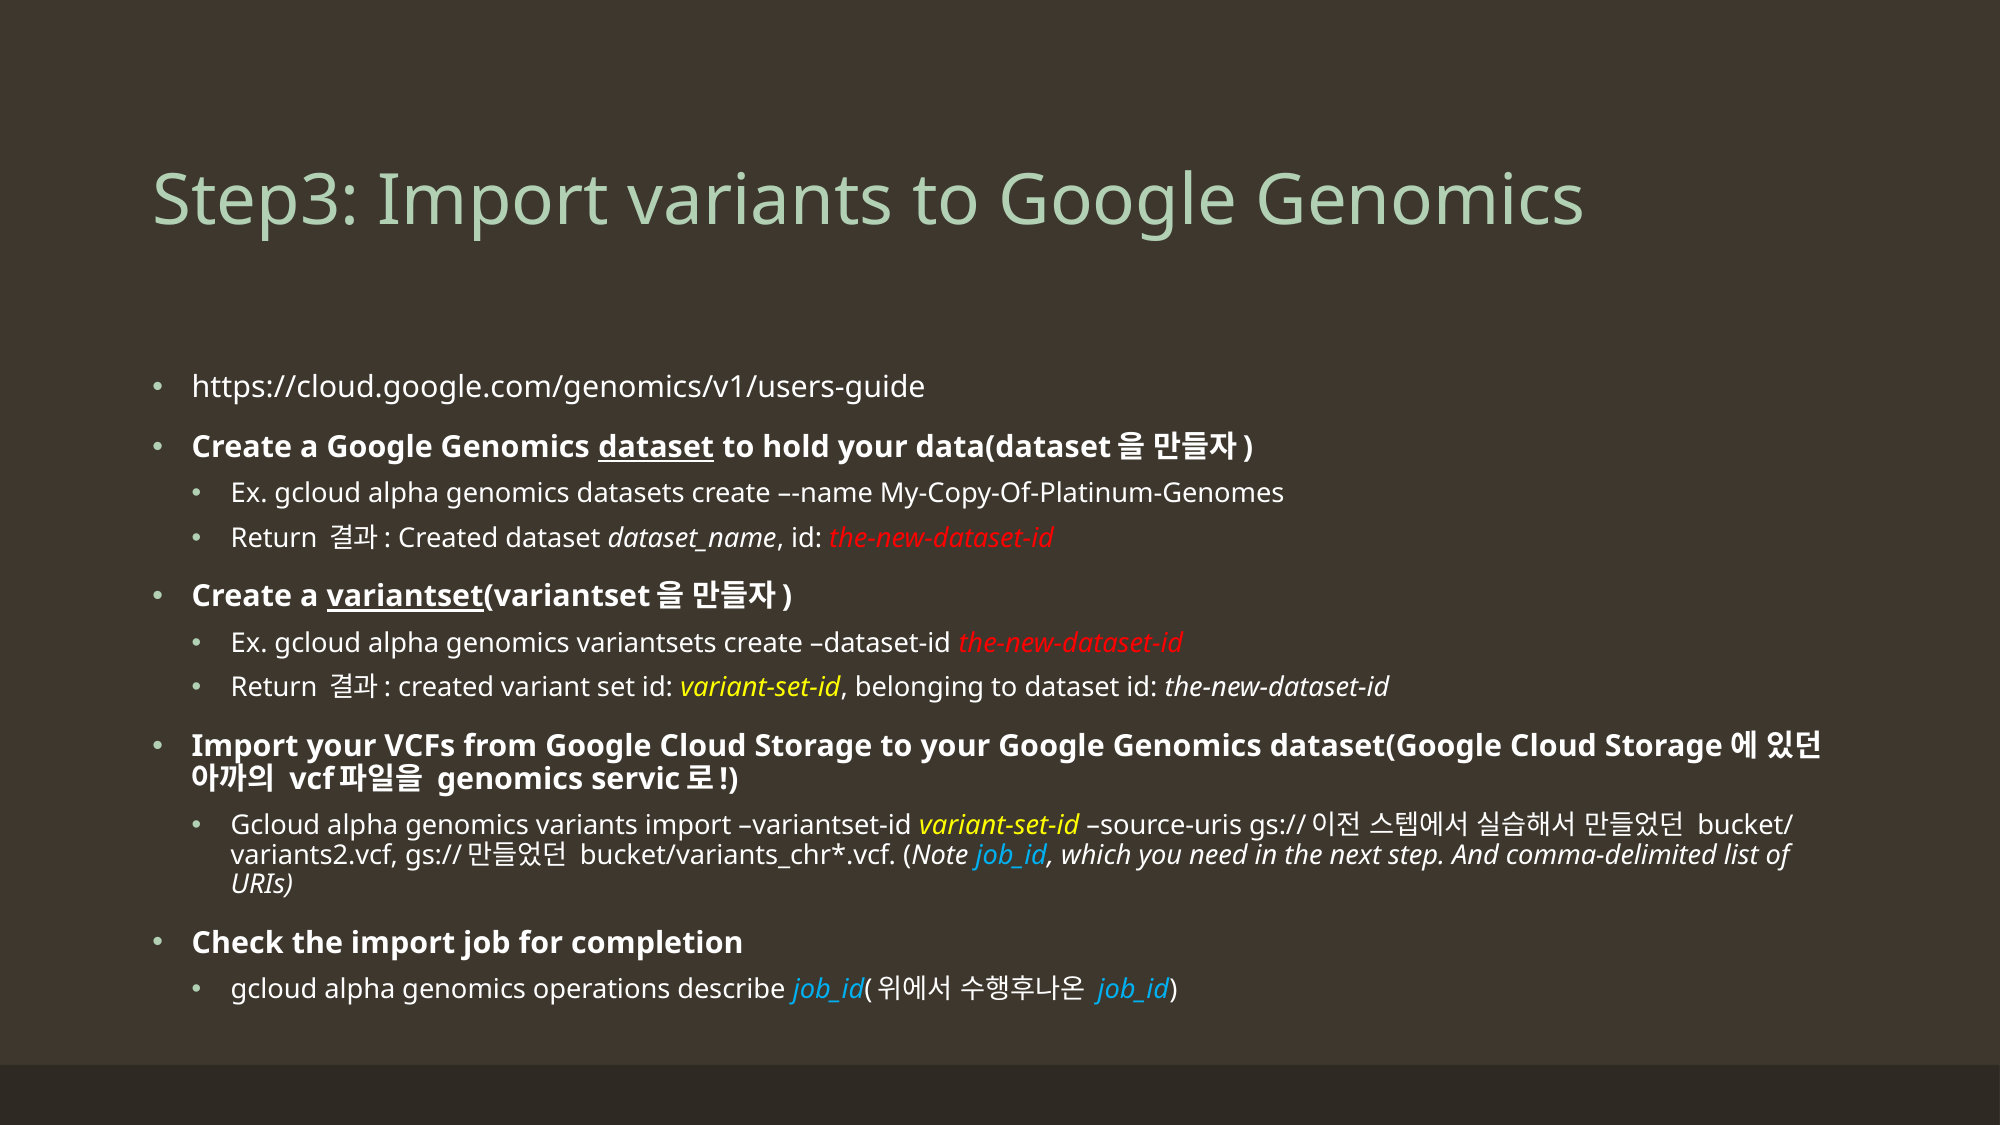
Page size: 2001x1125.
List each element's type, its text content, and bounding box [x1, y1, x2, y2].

list https://cloud.google.com/genomics/v1/users-guide Create a Google Genomics dataset to hold your data(dataset을 만들자) Ex. gcloud alpha genomics datasets create –-name My-Copy-Of-Platinum-Genomes Return 결과: Created dataset dataset_name, id: the-new-dataset-id Create a variantset(variantset을 만들자) Ex. gcloud alpha genomics variantsets create –dataset-id the-new-dataset-id Return 결과: created variant set id: variant-set-id, belonging to dataset id: the-new-dataset-id Import your VCFs from Google Cloud Storage to your Google Genomics dataset(Google Cloud Storage에 있던 아까의 vcf파일을 genomics servic로!) Gcloud alpha genomics variants import –variantset-id variant-set-id –source-uris gs://이전 스텝에서 실습해서 만들었던 bucket/variants2.vcf, gs://만들었던 bucket/variants_chr*.vcf. (Note job_id, which you need in the next step. And comma-delimited list of URIs) Check the import job for completion gcloud alpha genomics operations describe job_id(위에서 수행후나온 job_id) [137, 299, 1863, 1014]
title Step3: Import variants to Google Genomics [137, 59, 1863, 248]
